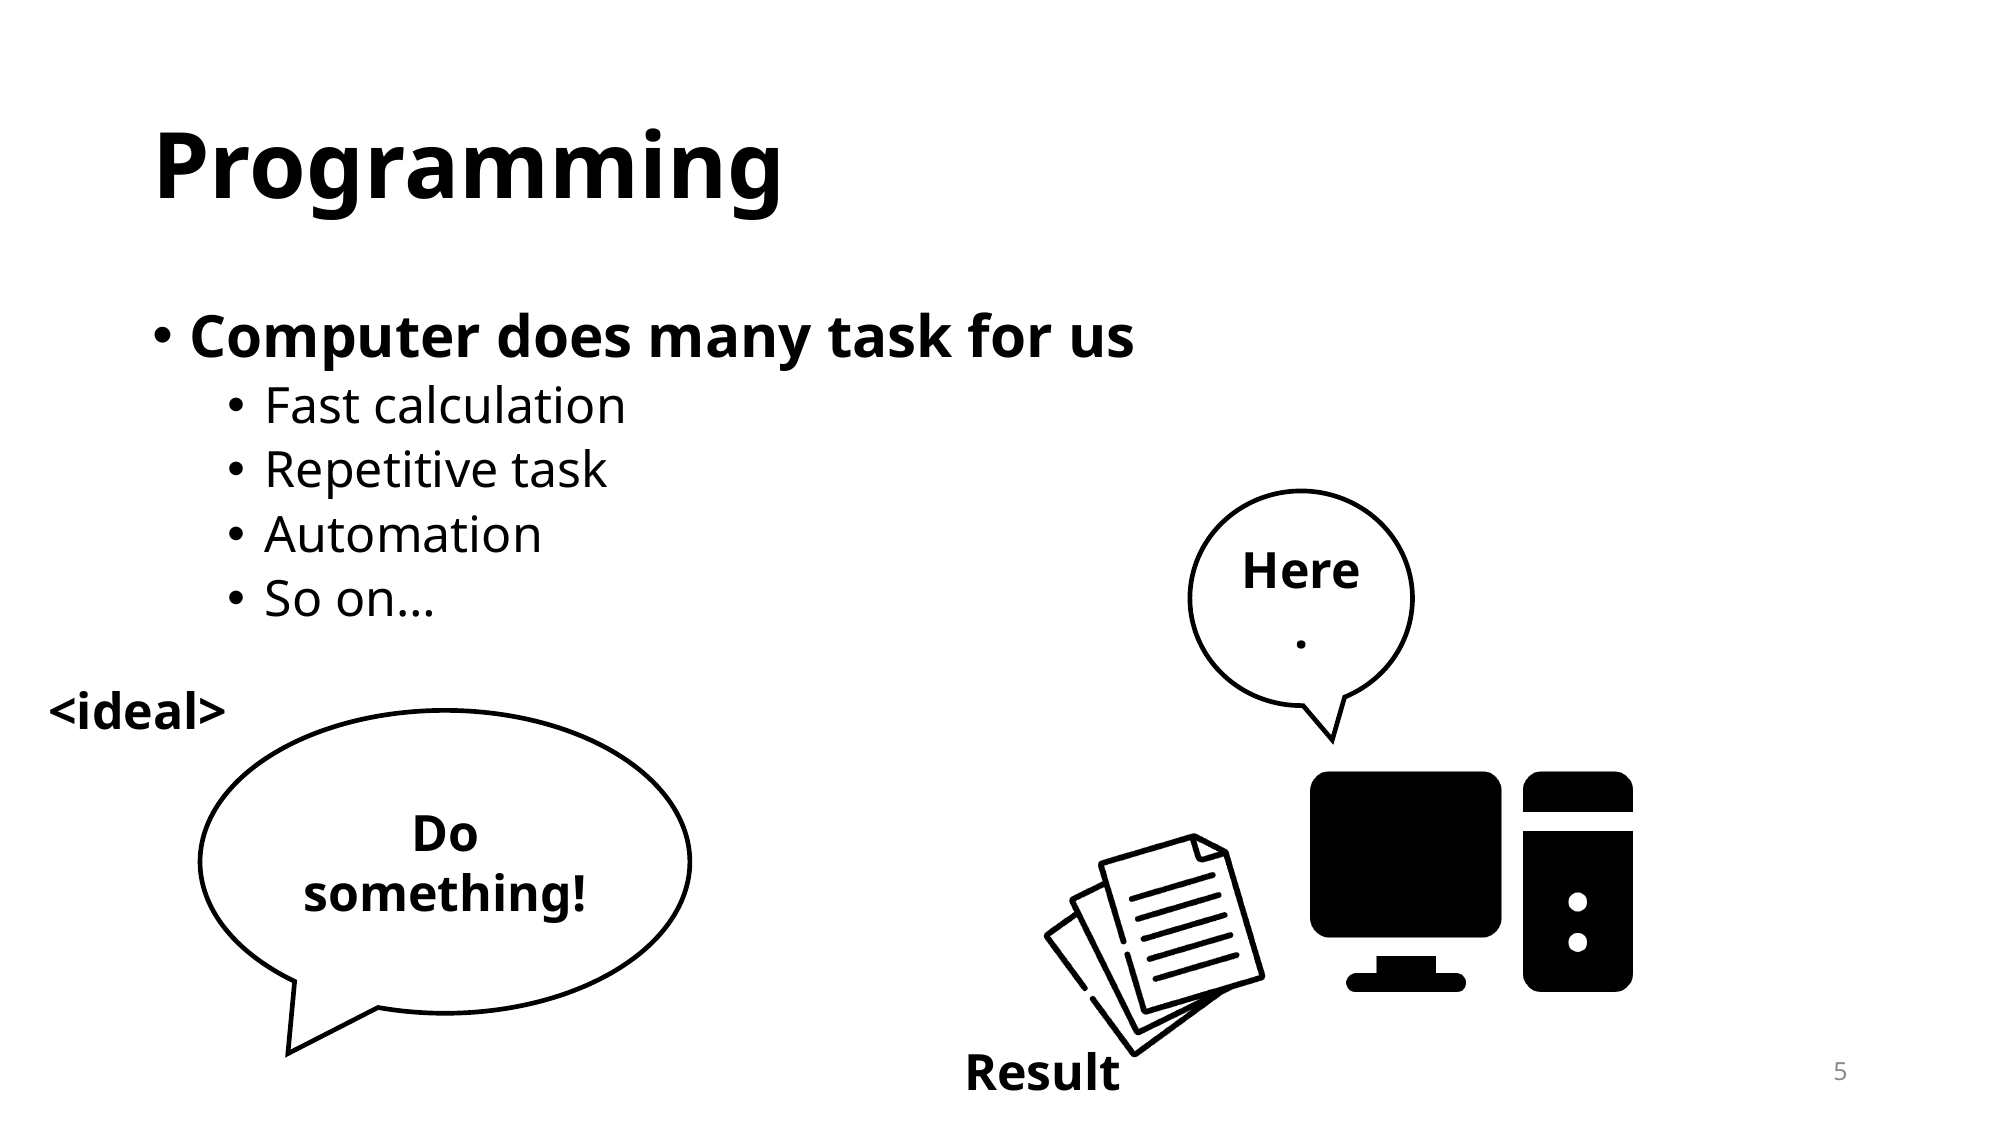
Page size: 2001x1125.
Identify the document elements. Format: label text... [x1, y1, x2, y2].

slide_number 5 [1412, 1042, 1863, 1103]
text_box <ideal> [33, 672, 429, 748]
title Programming [137, 59, 1863, 278]
picture [1310, 720, 1633, 1043]
list Computer does many task for us Fast calculation Repetitive task Automation So on… [137, 299, 1863, 1014]
text_box Do something! [198, 709, 691, 1056]
text_box Here. [1188, 489, 1414, 720]
text_box Result [949, 1032, 1345, 1108]
picture [1028, 825, 1277, 1049]
